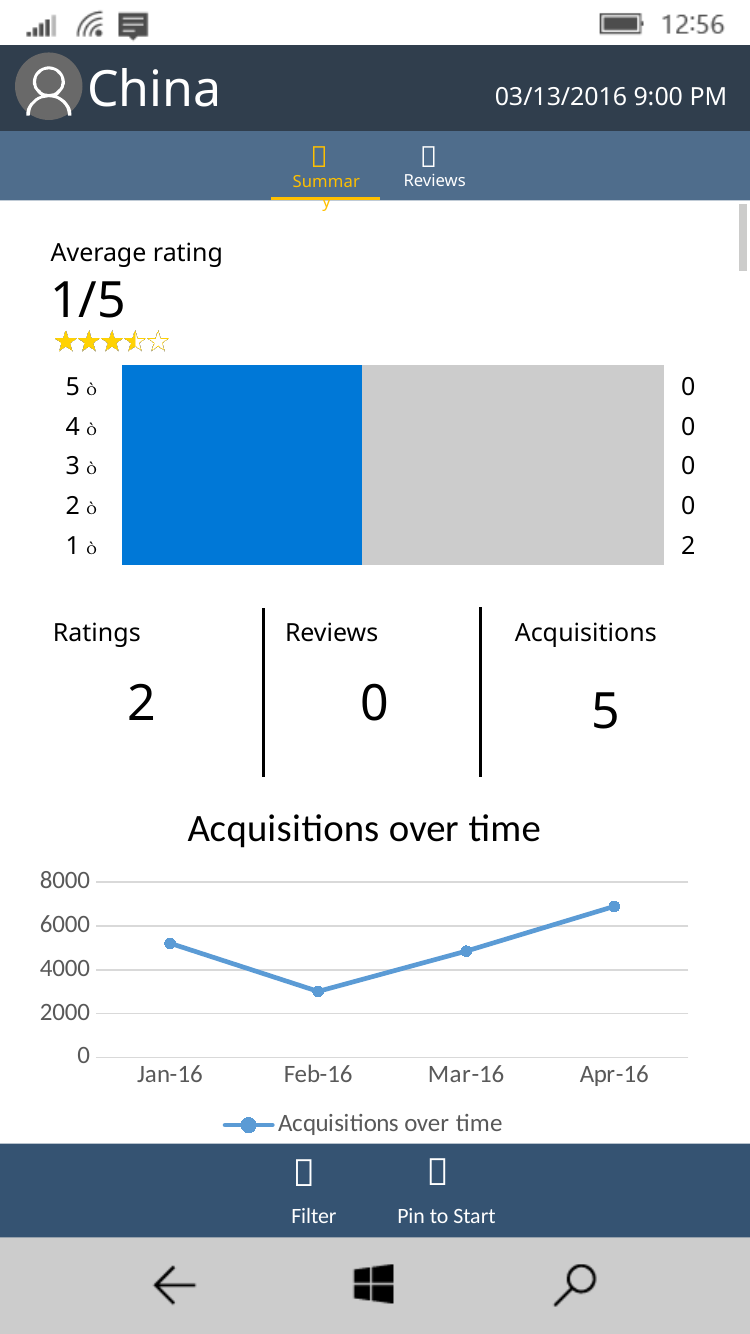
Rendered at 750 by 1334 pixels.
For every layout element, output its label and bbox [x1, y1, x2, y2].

text_box [37, 608, 248, 784]
text_box [269, 608, 481, 793]
picture [0, 201, 750, 1140]
picture [0, 1238, 750, 1334]
picture [0, 1, 750, 130]
text_box [14, 48, 740, 125]
text_box [40, 362, 713, 568]
chart [26, 784, 702, 1140]
text_box [0, 130, 750, 201]
text_box [500, 608, 711, 793]
text_box [0, 1140, 750, 1238]
